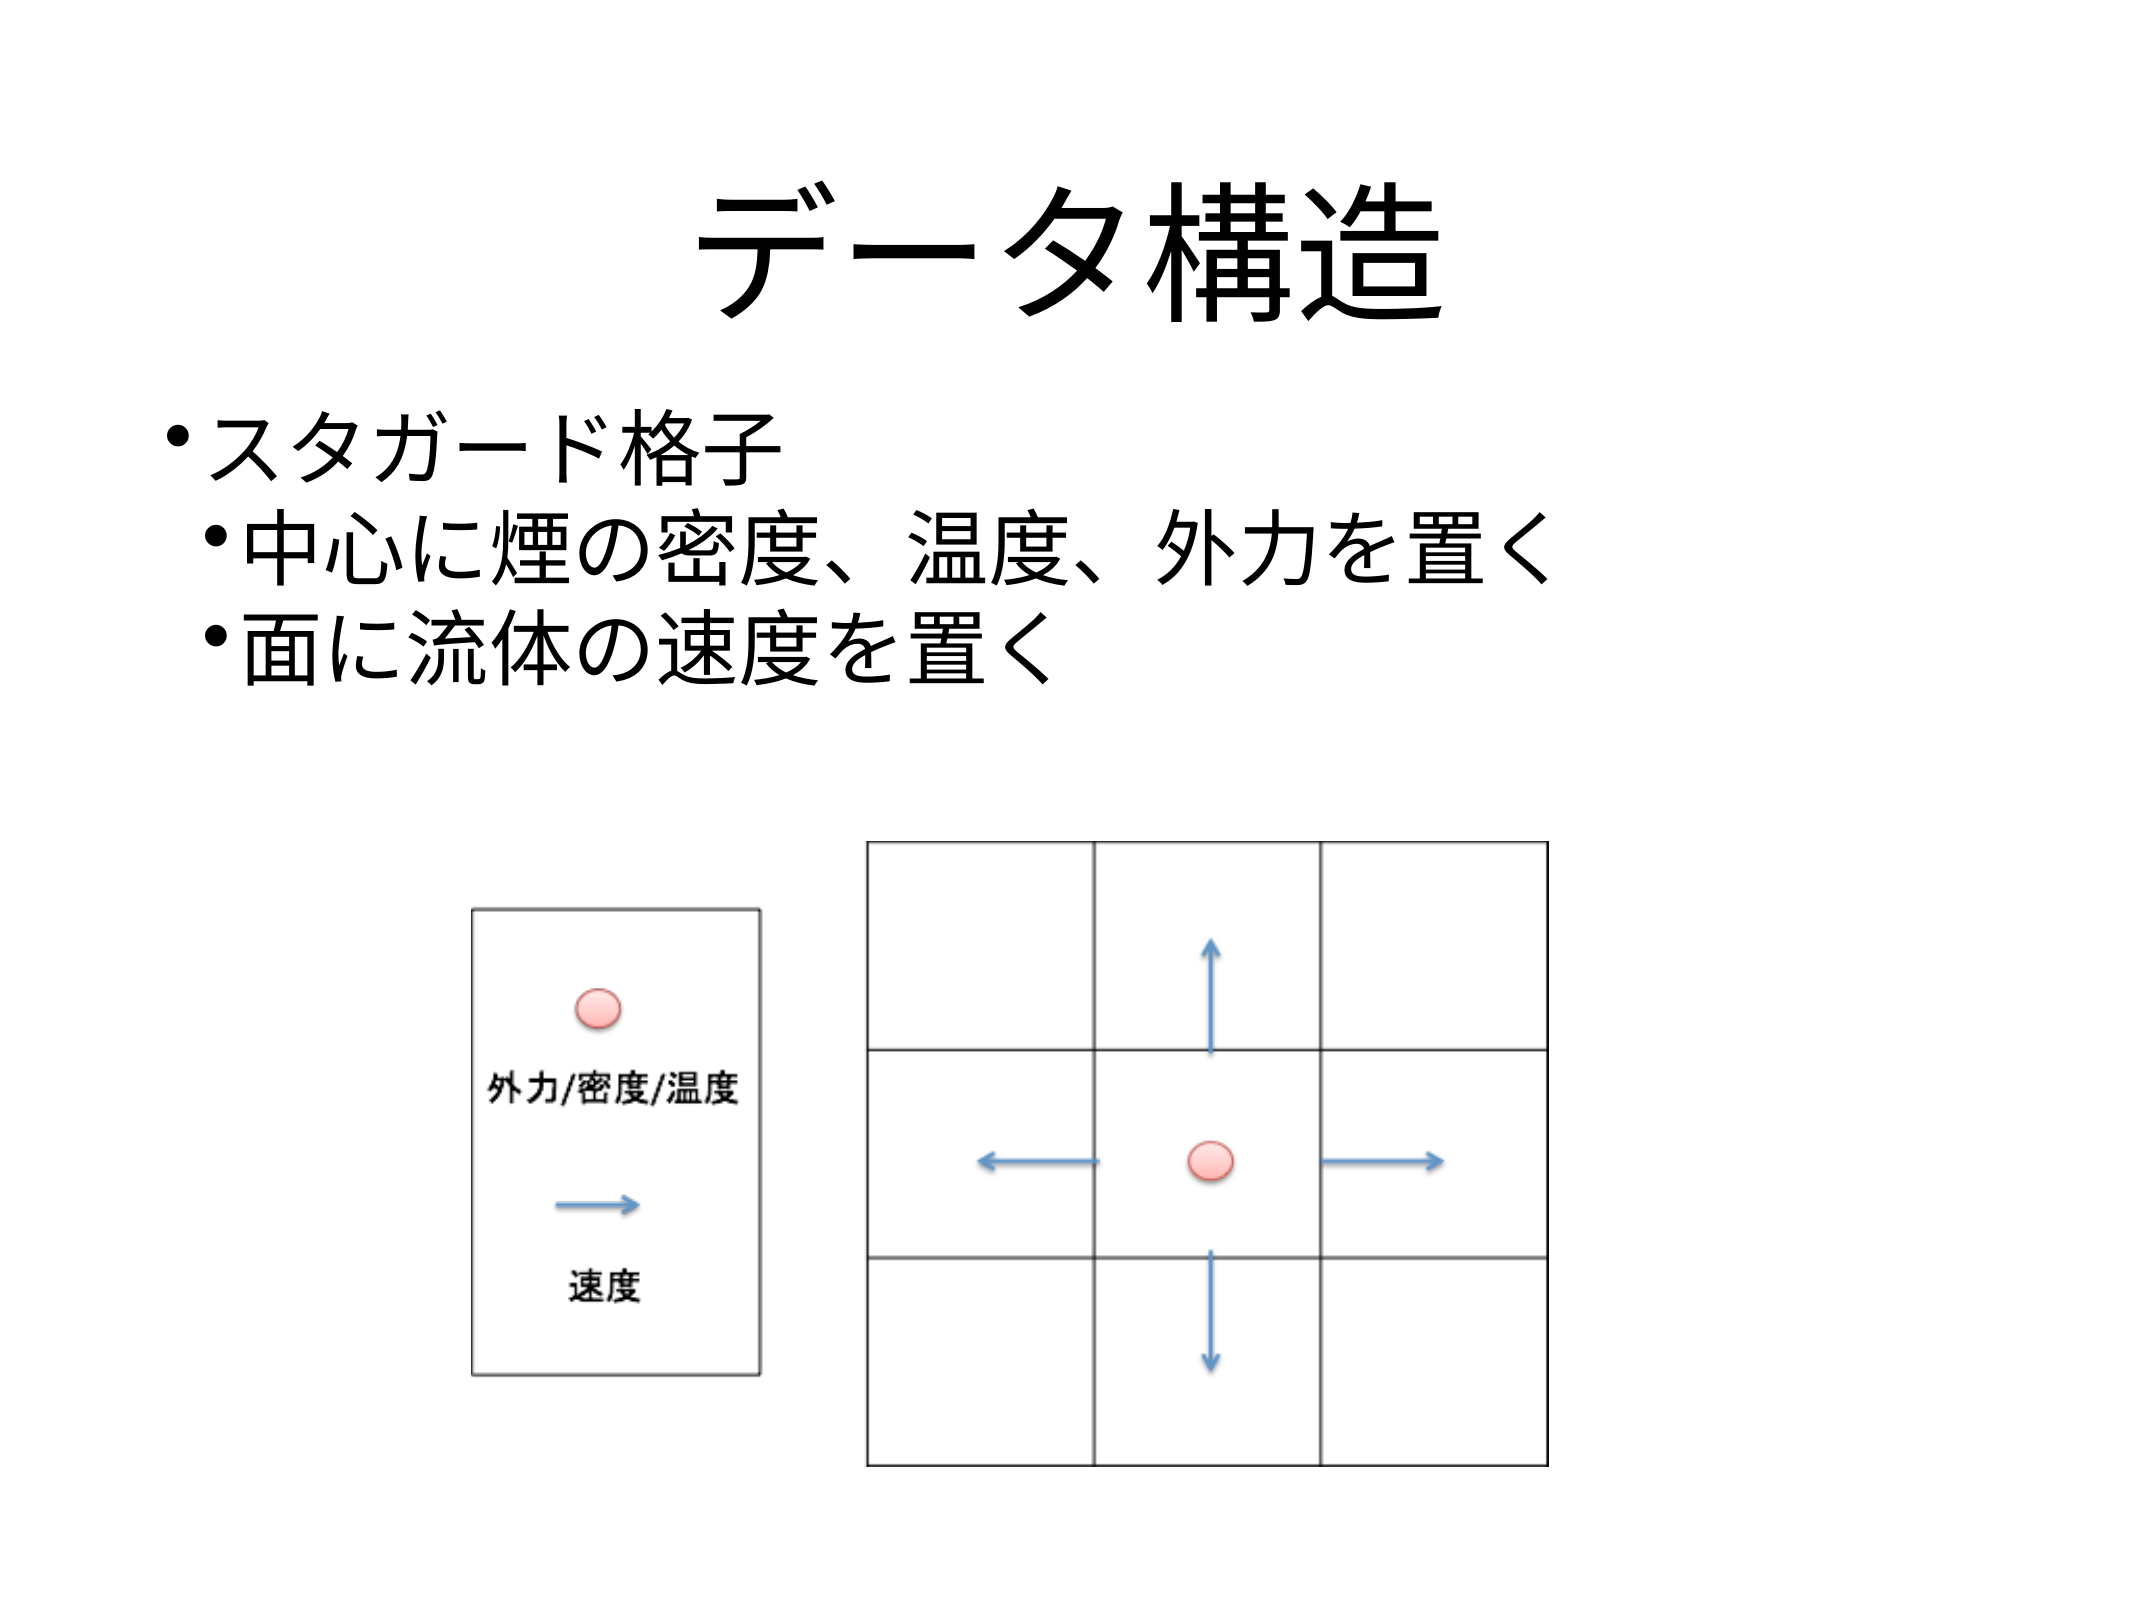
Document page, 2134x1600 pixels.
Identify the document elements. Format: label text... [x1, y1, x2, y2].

title データ構造 [155, 72, 1978, 386]
list スタガード格子 中心に煙の密度、温度、外力を置く 面に流体の速度を置く [155, 386, 1978, 1420]
picture [471, 841, 1550, 1467]
